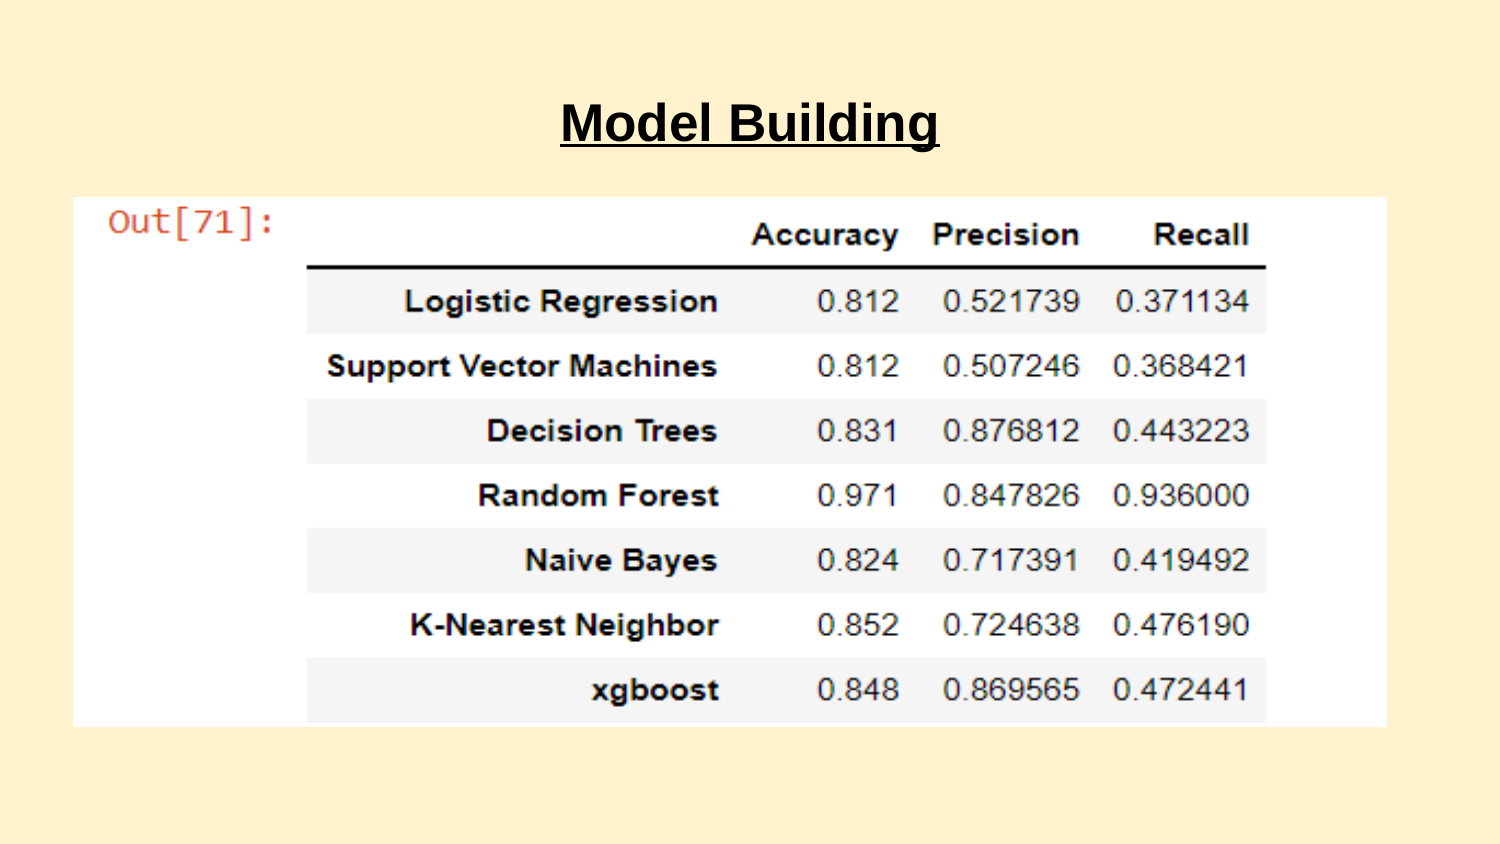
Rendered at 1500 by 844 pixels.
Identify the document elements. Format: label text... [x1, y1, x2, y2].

title Model Building [51, 72, 1449, 167]
picture [73, 197, 1387, 727]
